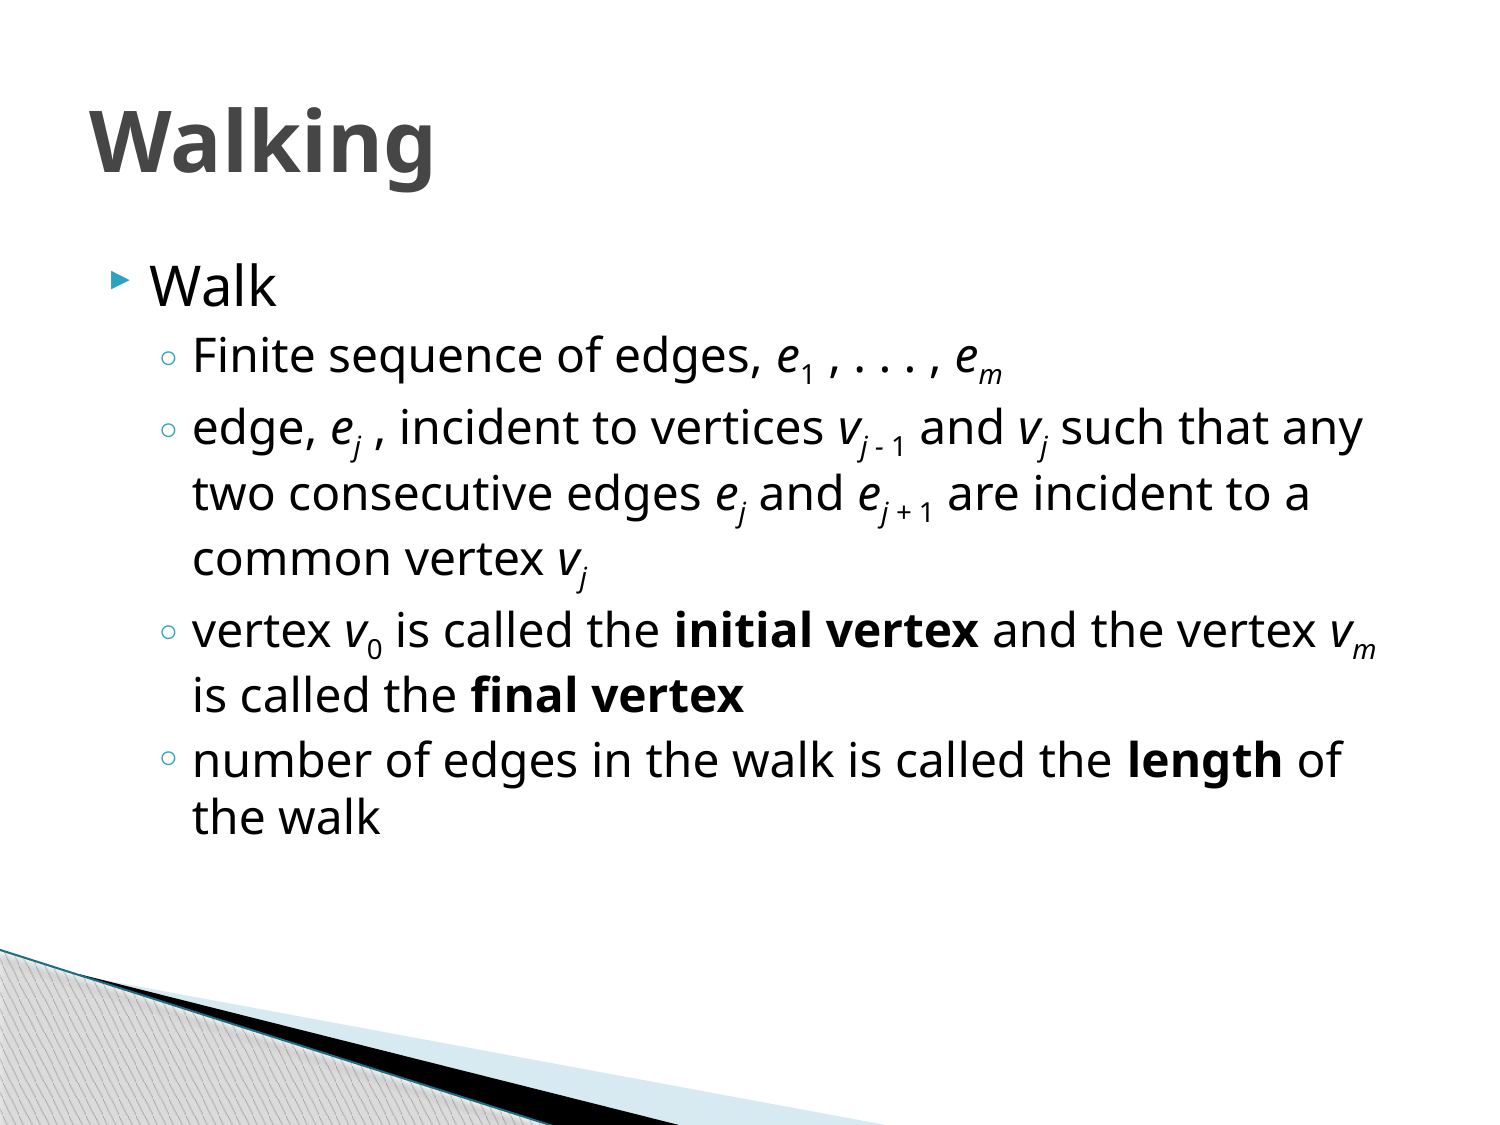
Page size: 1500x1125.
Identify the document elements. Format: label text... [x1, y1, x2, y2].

list Walk Finite sequence of edges, e1 , . . . , em edge, ej , incident to vertices vj - 1 and vj such that any two consecutive edges ej and ej + 1 are incident to a common vertex vj vertex v0 is called the initial vertex and the vertex vm is called the final vertex number of edges in the walk is called the length of the walk [74, 242, 1426, 986]
title Walking [75, 45, 1425, 233]
